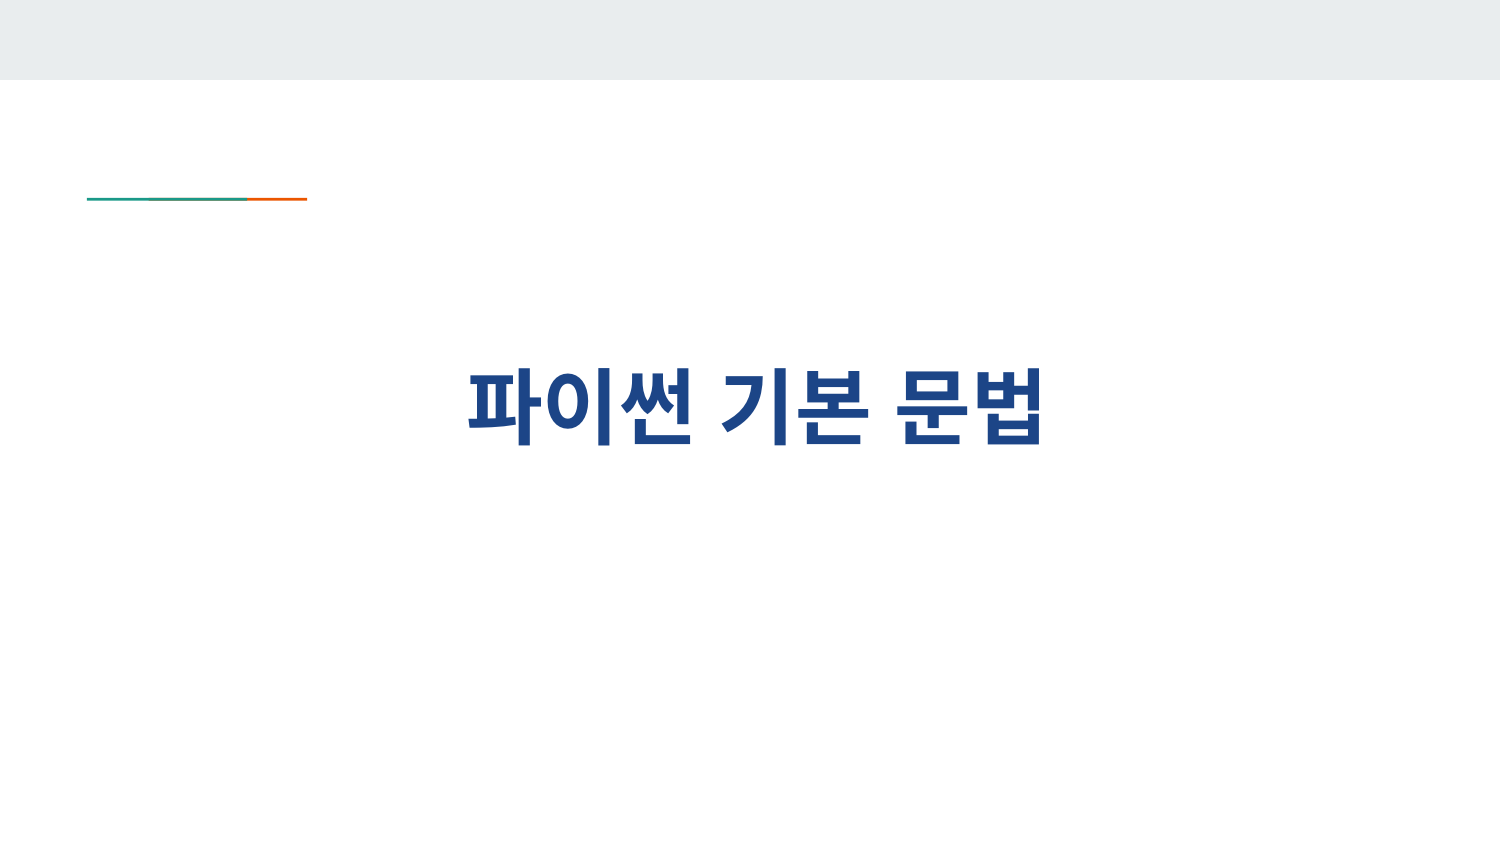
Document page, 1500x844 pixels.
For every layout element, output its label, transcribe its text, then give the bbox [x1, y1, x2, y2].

text_box 파이썬 기본 문법 [403, 340, 1112, 456]
